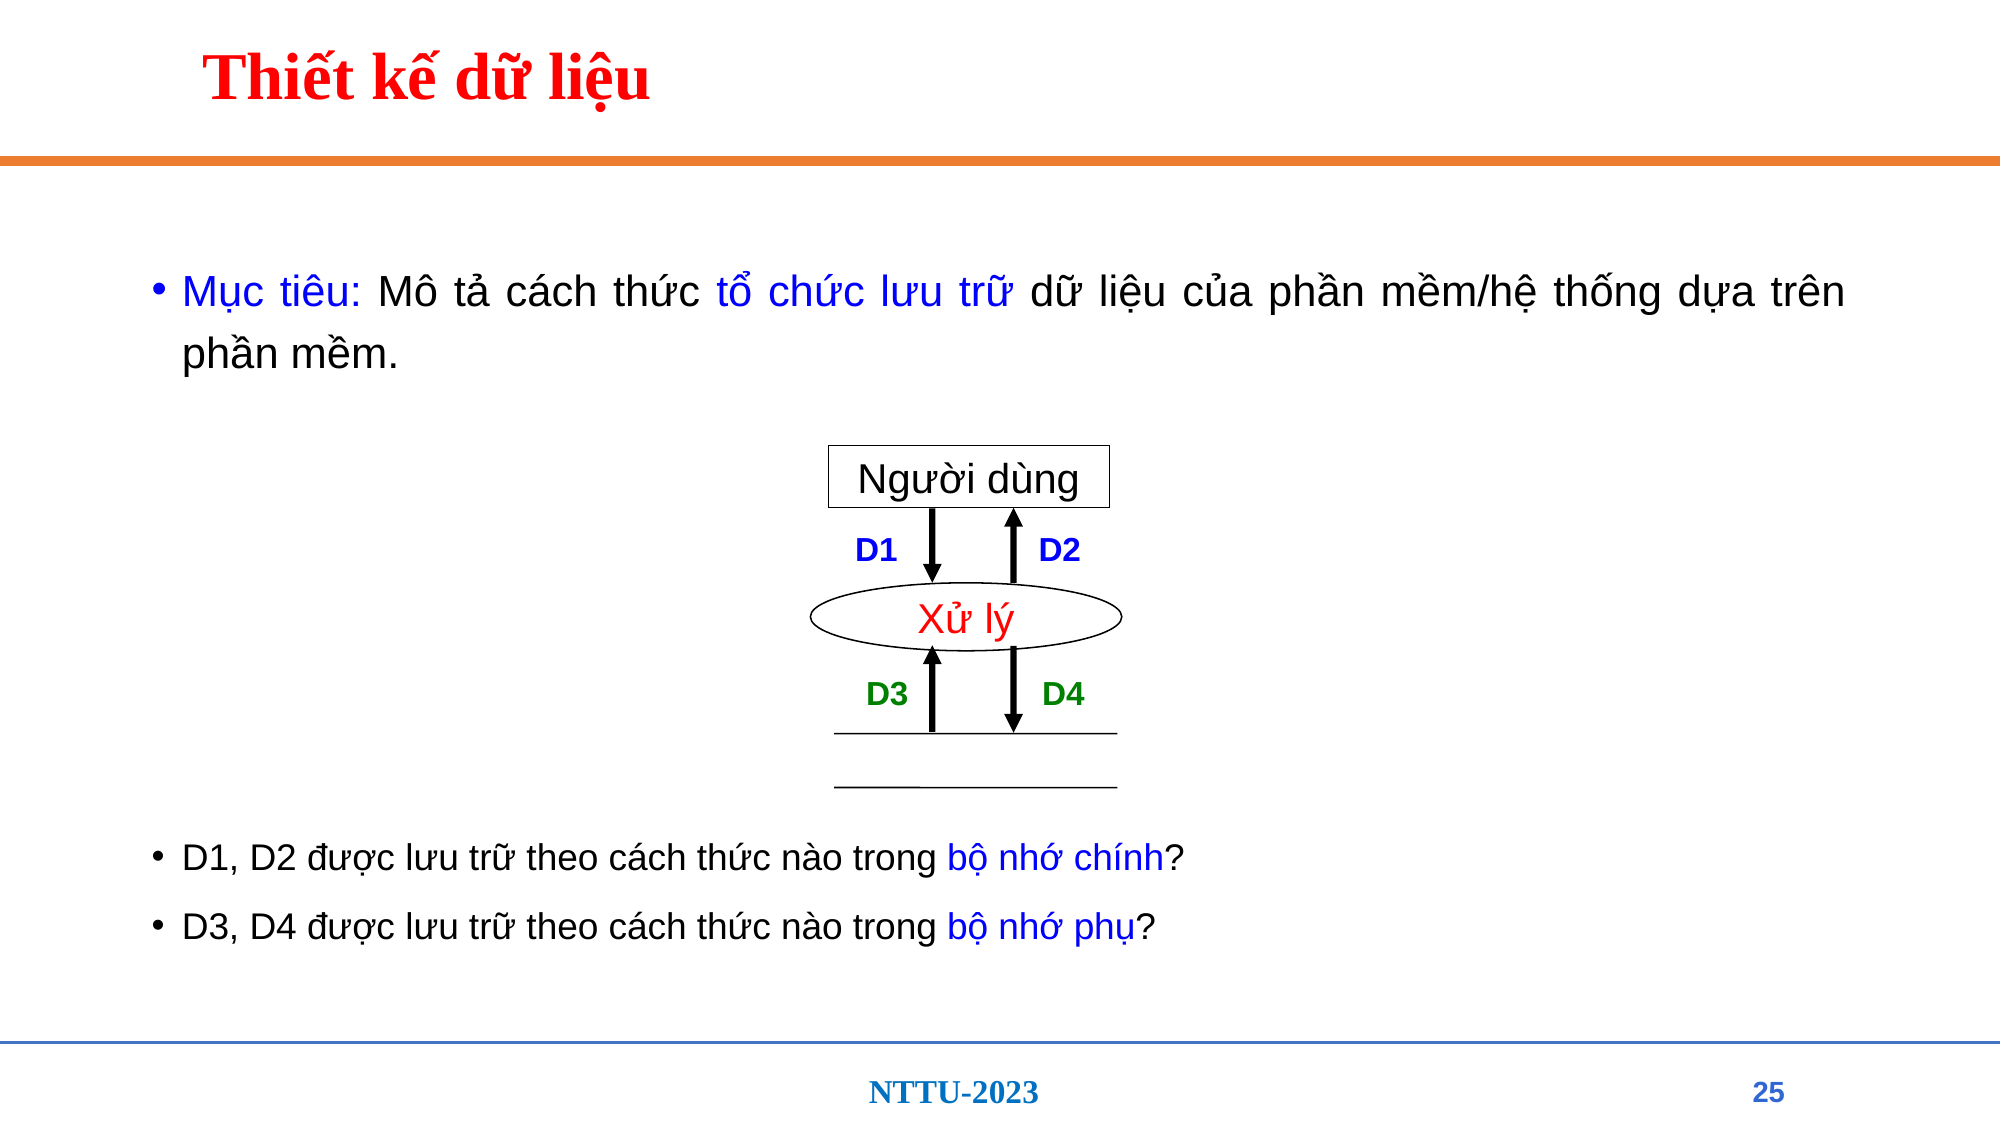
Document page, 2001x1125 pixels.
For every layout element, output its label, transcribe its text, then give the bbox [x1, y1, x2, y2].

list Mục tiêu: Mô tả cách thức tổ chức lưu trữ dữ liệu của phần mềm/hệ thống dựa trên phần mềm. D1, D2 được lưu trữ theo cách thức nào trong bộ nhớ chính? D3, D4 được lưu trữ theo cách thức nào trong bộ nhớ phụ? [136, 244, 1862, 959]
slide_number 25 [1734, 1063, 1804, 1118]
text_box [810, 445, 1122, 788]
title Thiết kế dữ liệu [187, 33, 1813, 122]
